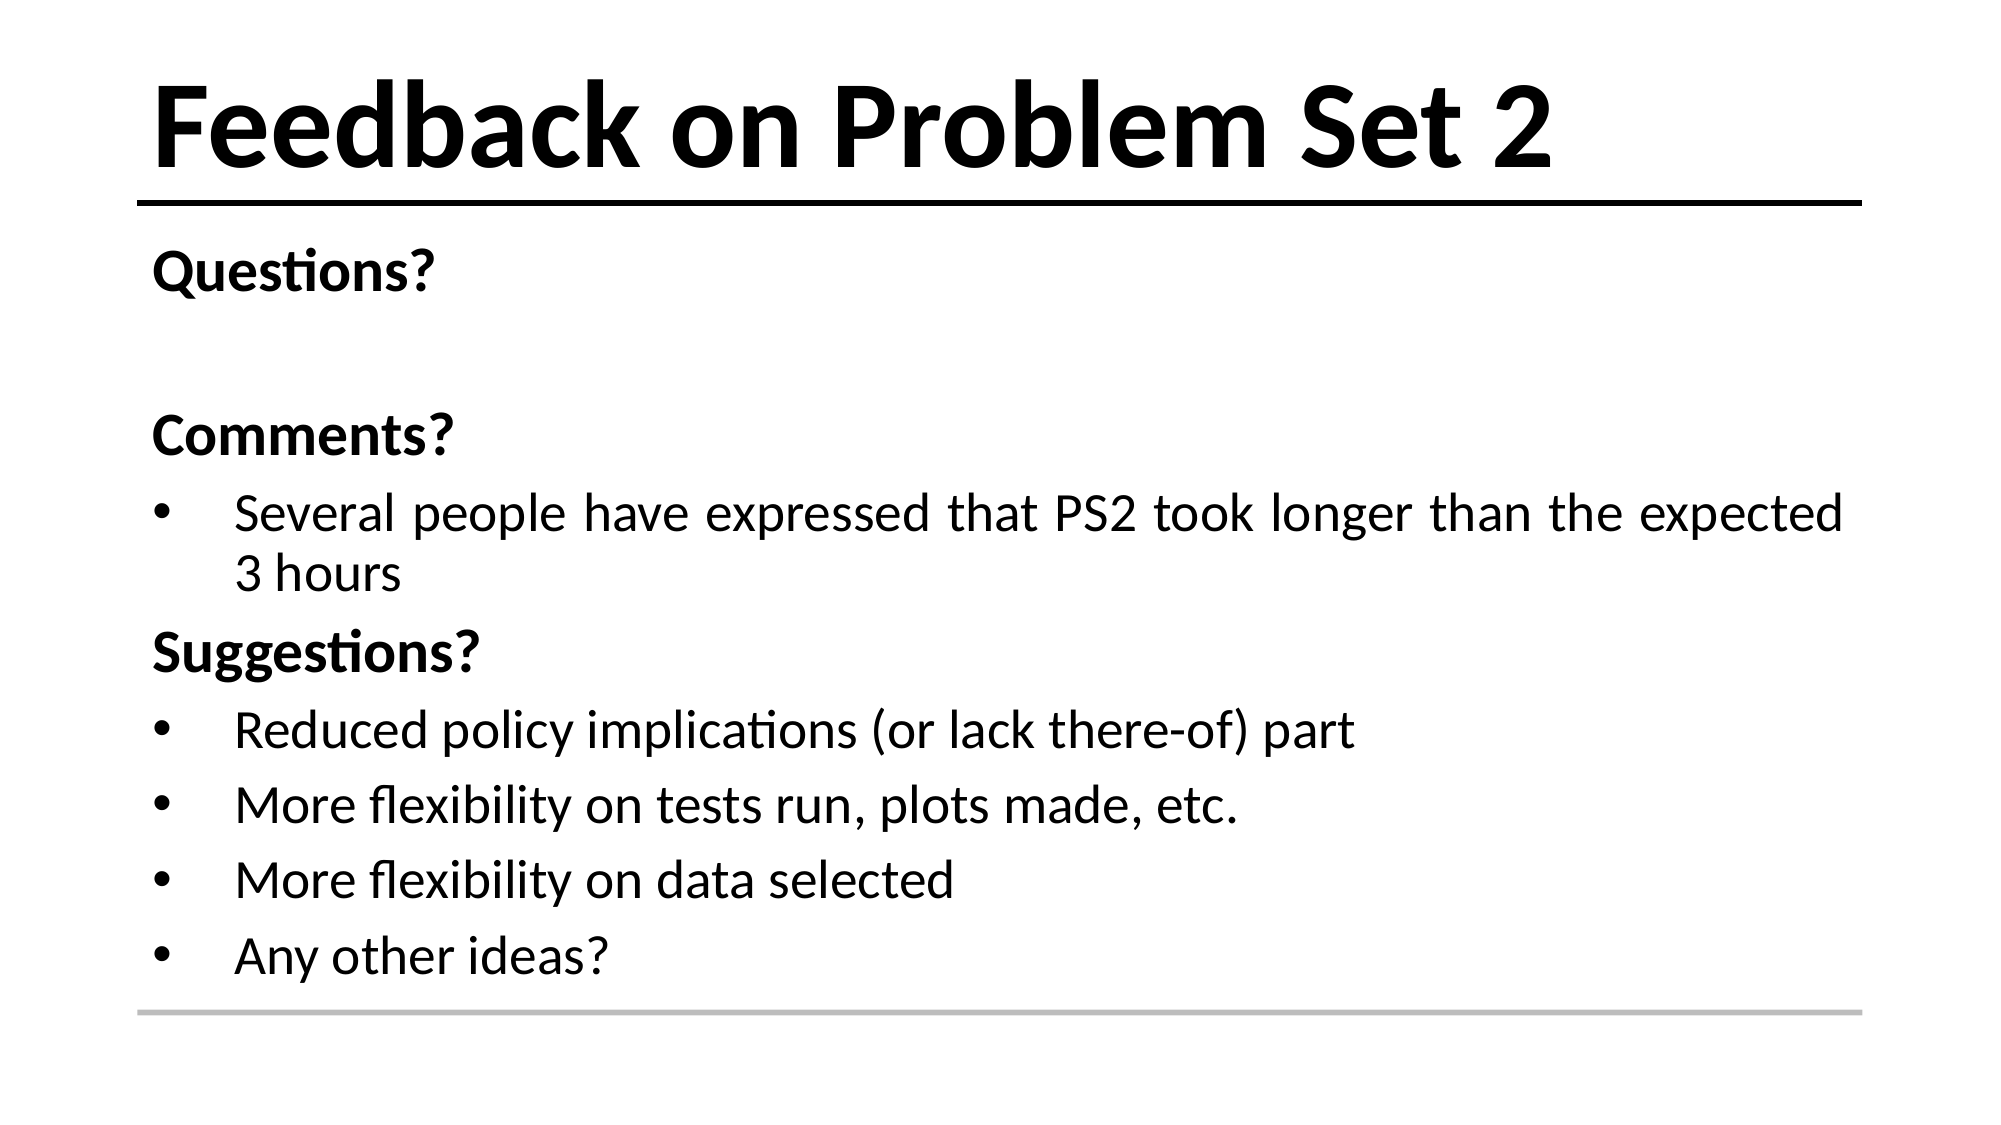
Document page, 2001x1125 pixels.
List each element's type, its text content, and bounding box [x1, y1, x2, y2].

list Questions? Comments? Several people have expressed that PS2 took longer than the expected 3 hours Suggestions? Reduced policy implications (or lack there-of) part More flexibility on tests run, plots made, etc. More flexibility on data selected Any other ideas? [137, 230, 1863, 998]
title Feedback on Problem Set 2 [134, 19, 1866, 234]
text_box [274, 453, 1726, 672]
